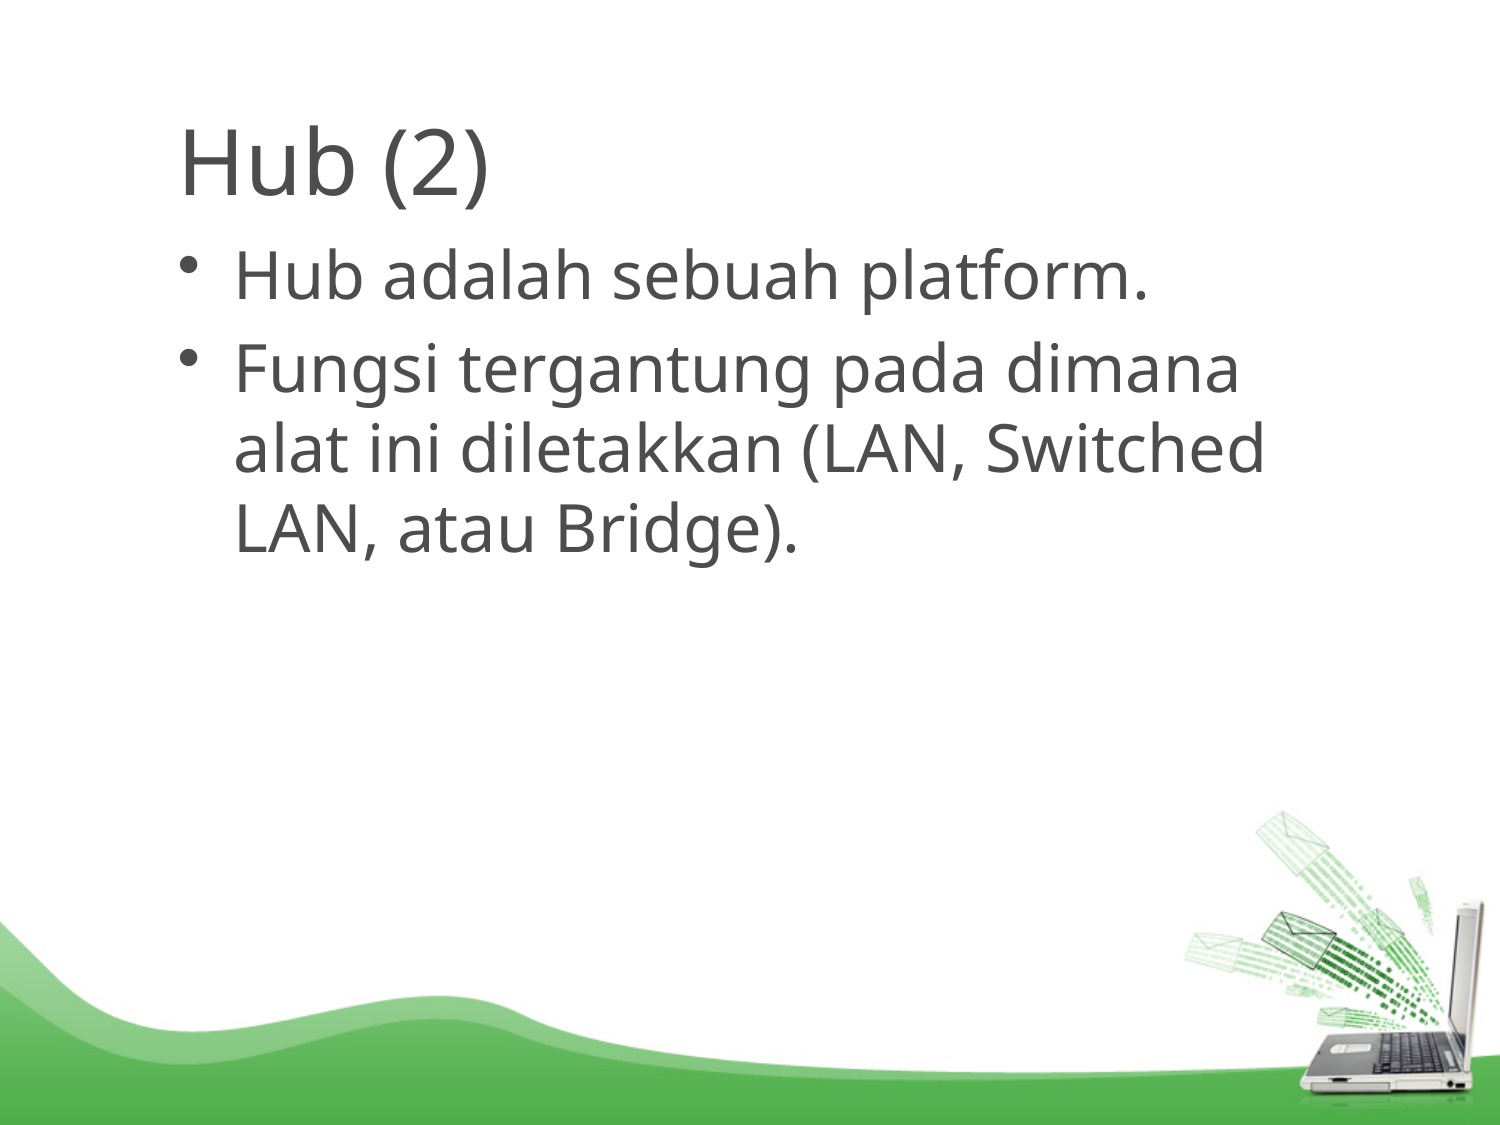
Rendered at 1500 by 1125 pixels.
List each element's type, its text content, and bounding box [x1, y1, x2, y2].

picture [0, 0, 1500, 1125]
list Hub adalah sebuah platform. Fungsi tergantung pada dimana alat ini diletakkan (LAN, Switched LAN, atau Bridge). [162, 224, 1363, 926]
title Hub (2) [162, 99, 1363, 218]
